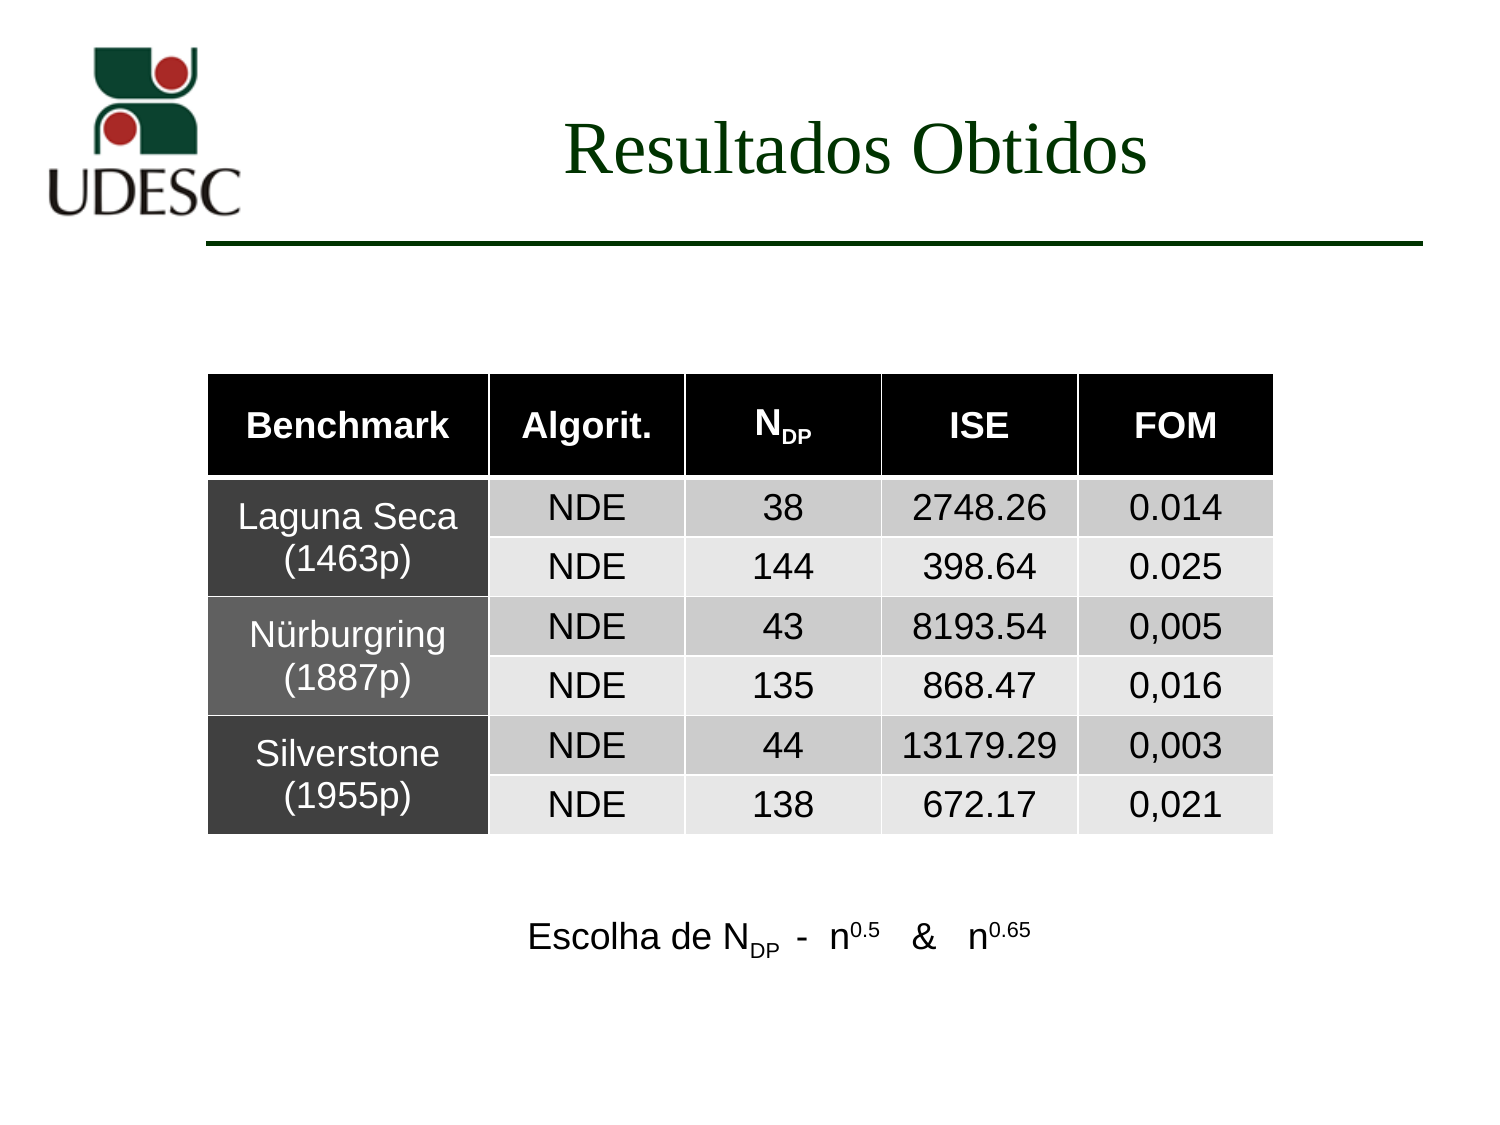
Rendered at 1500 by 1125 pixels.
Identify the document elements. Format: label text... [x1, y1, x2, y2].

table_cell 0.025 [1079, 538, 1273, 596]
table_cell 0,016 [1079, 657, 1273, 715]
table_cell NDE [490, 480, 684, 536]
table_cell 43 [686, 597, 881, 655]
text_box Escolha de NDP - n0.5 & n0.65 [512, 904, 1046, 971]
table_header Benchmark [208, 374, 488, 475]
table_cell 8193.54 [882, 597, 1077, 655]
table_cell NDE [490, 776, 684, 834]
table_cell NDE [490, 716, 684, 774]
table_cell NDE [490, 657, 684, 715]
title Resultados Obtidos [299, 49, 1413, 238]
table_cell Laguna Seca (1463p) [208, 480, 488, 596]
table_cell 0,003 [1079, 716, 1273, 774]
table_cell 2748.26 [882, 480, 1077, 536]
table_cell 135 [686, 657, 881, 715]
table_header FOM [1079, 374, 1273, 475]
table_cell 0,021 [1079, 776, 1273, 834]
picture [24, 24, 263, 237]
table_cell 398.64 [882, 538, 1077, 596]
table_cell NDE [490, 597, 684, 655]
table_header NDP [686, 374, 881, 475]
table_cell 38 [686, 480, 881, 536]
table_cell 13179.29 [882, 716, 1077, 774]
table_cell 868.47 [882, 657, 1077, 715]
table_cell 0,005 [1079, 597, 1273, 655]
table_cell 672.17 [882, 776, 1077, 834]
table_cell 44 [686, 716, 881, 774]
table_cell 138 [686, 776, 881, 834]
table_cell Silverstone (1955p) [208, 716, 488, 834]
table_cell NDE [490, 538, 684, 596]
table_cell Nürburgring (1887p) [208, 597, 488, 715]
table_cell 0.014 [1079, 480, 1273, 536]
table_cell 144 [686, 538, 881, 596]
table_header Algorit. [490, 374, 684, 475]
table_header ISE [882, 374, 1077, 475]
